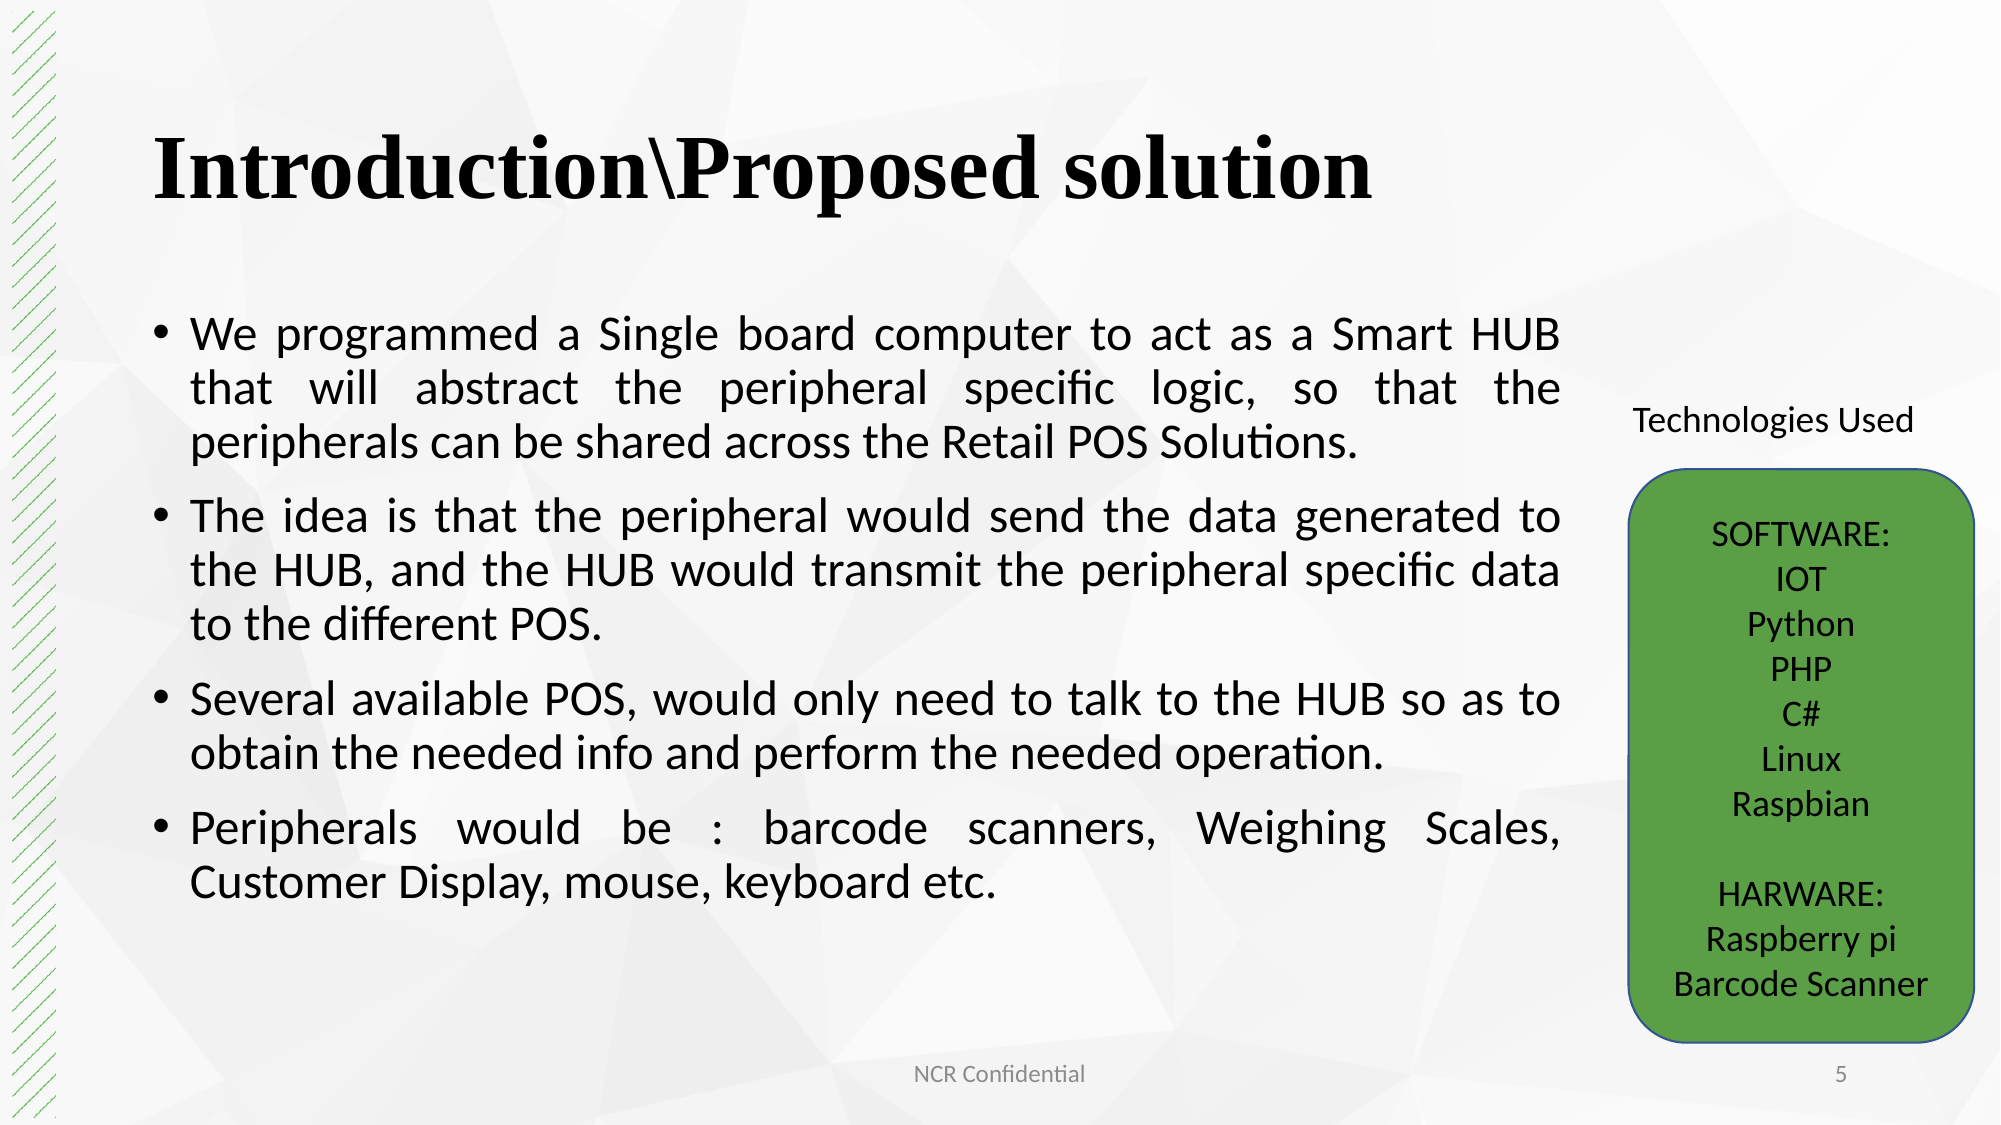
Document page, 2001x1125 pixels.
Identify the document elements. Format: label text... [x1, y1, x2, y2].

footer NCR Confidential [662, 1042, 1338, 1103]
slide_number 5 [1412, 1042, 1863, 1103]
title Introduction\Proposed solution [137, 59, 1863, 278]
list We programmed a Single board computer to act as a Smart HUB that will abstract the peripheral specific logic, so that the peripherals can be shared across the Retail POS Solutions. The idea is that the peripheral would send the data generated to the HUB, and the HUB would transmit the peripheral specific data to the different POS. Several available POS, would only need to talk to the HUB so as to obtain the needed info and perform the needed operation. Peripherals would be : barcode scanners, Weighing Scales, Customer Display, mouse, keyboard etc. [137, 299, 1578, 1044]
picture [0, 0, 2000, 1125]
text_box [1617, 387, 1975, 1043]
